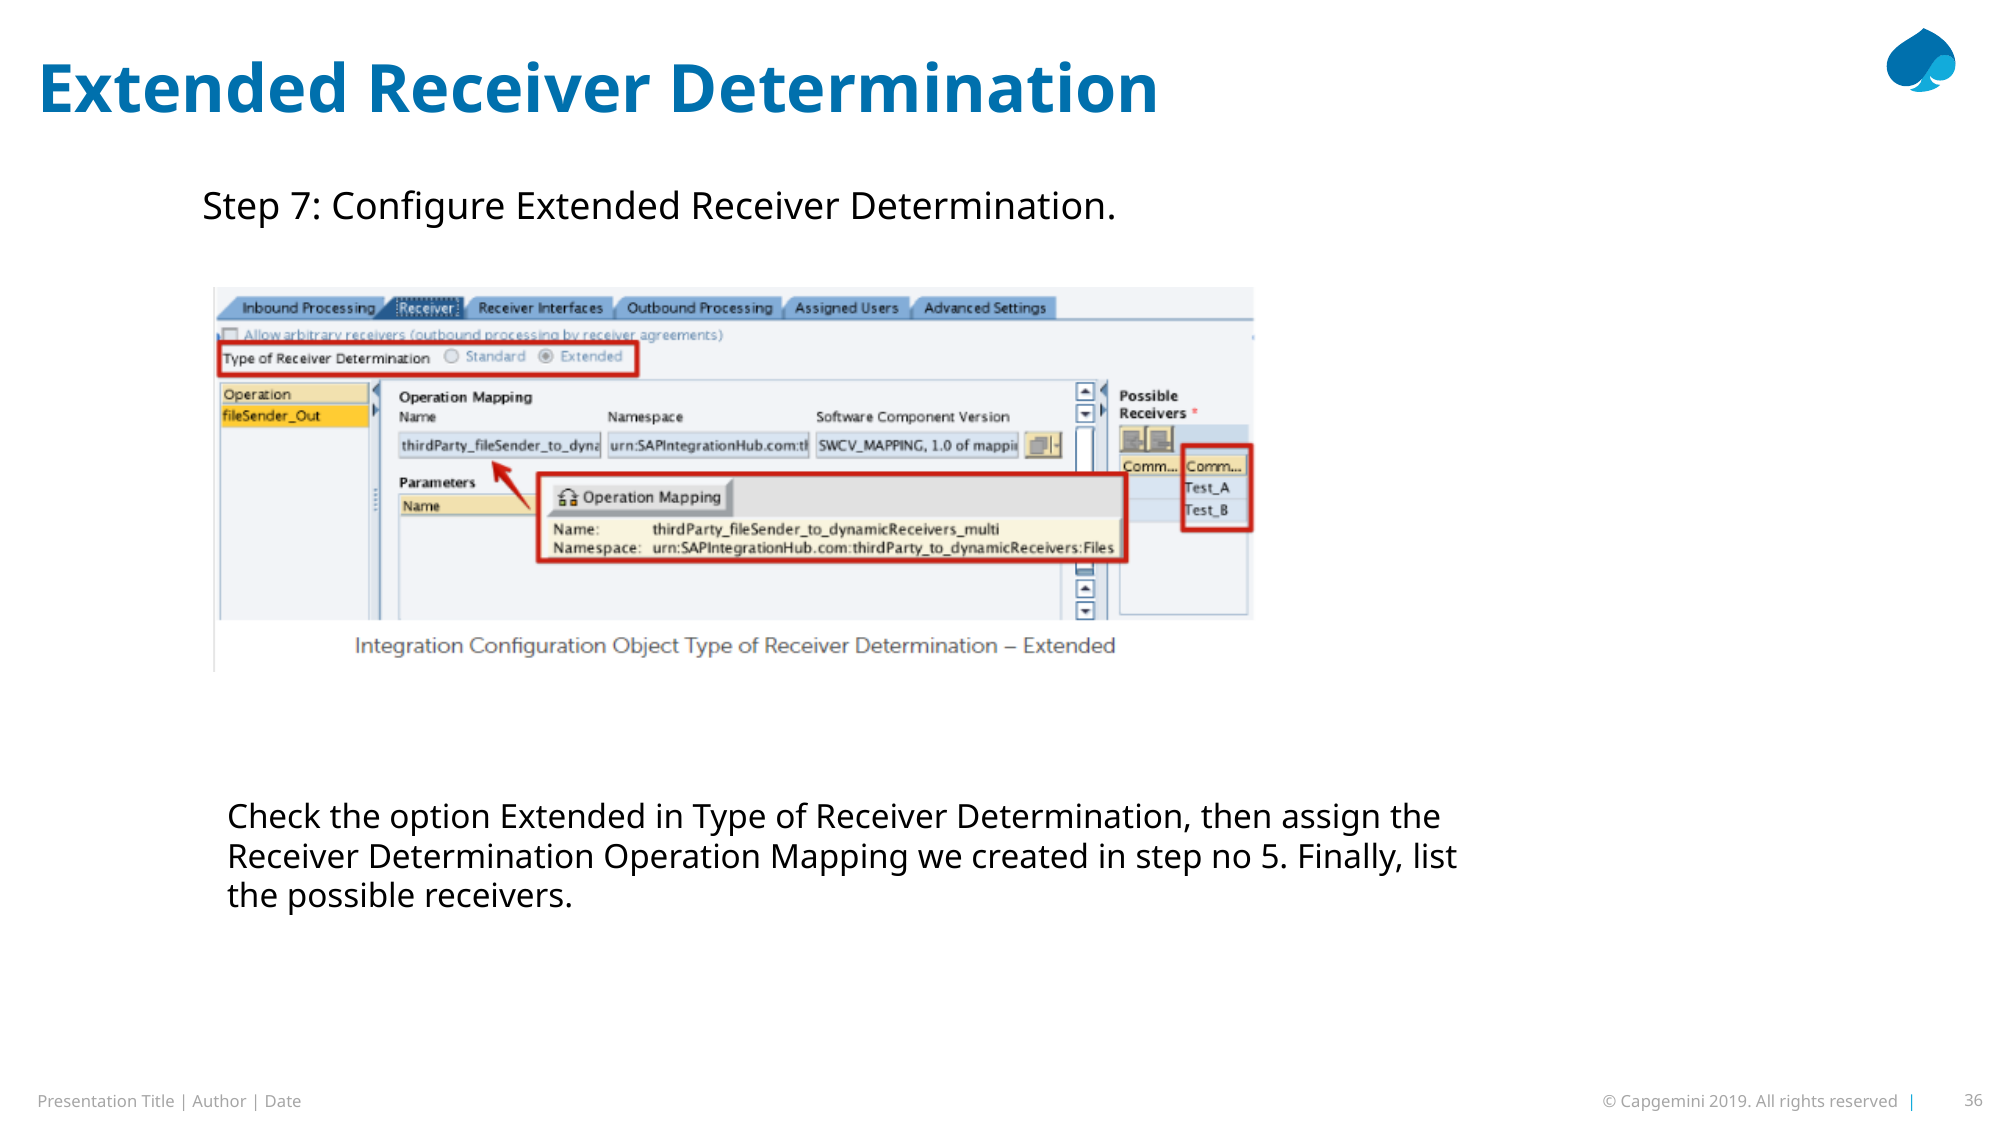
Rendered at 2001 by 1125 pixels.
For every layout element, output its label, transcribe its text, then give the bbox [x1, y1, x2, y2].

text_box Step 7: Configure Extended Receiver Determination. [187, 174, 1488, 235]
picture [212, 287, 1257, 672]
title Extended Receiver Determination [37, 6, 1863, 175]
text_box Check the option Extended in Type of Receiver Determination, then assign the Receiver Determination Operation Mapping we created in step no 5. Finally, list the possible receivers. [212, 787, 1488, 922]
